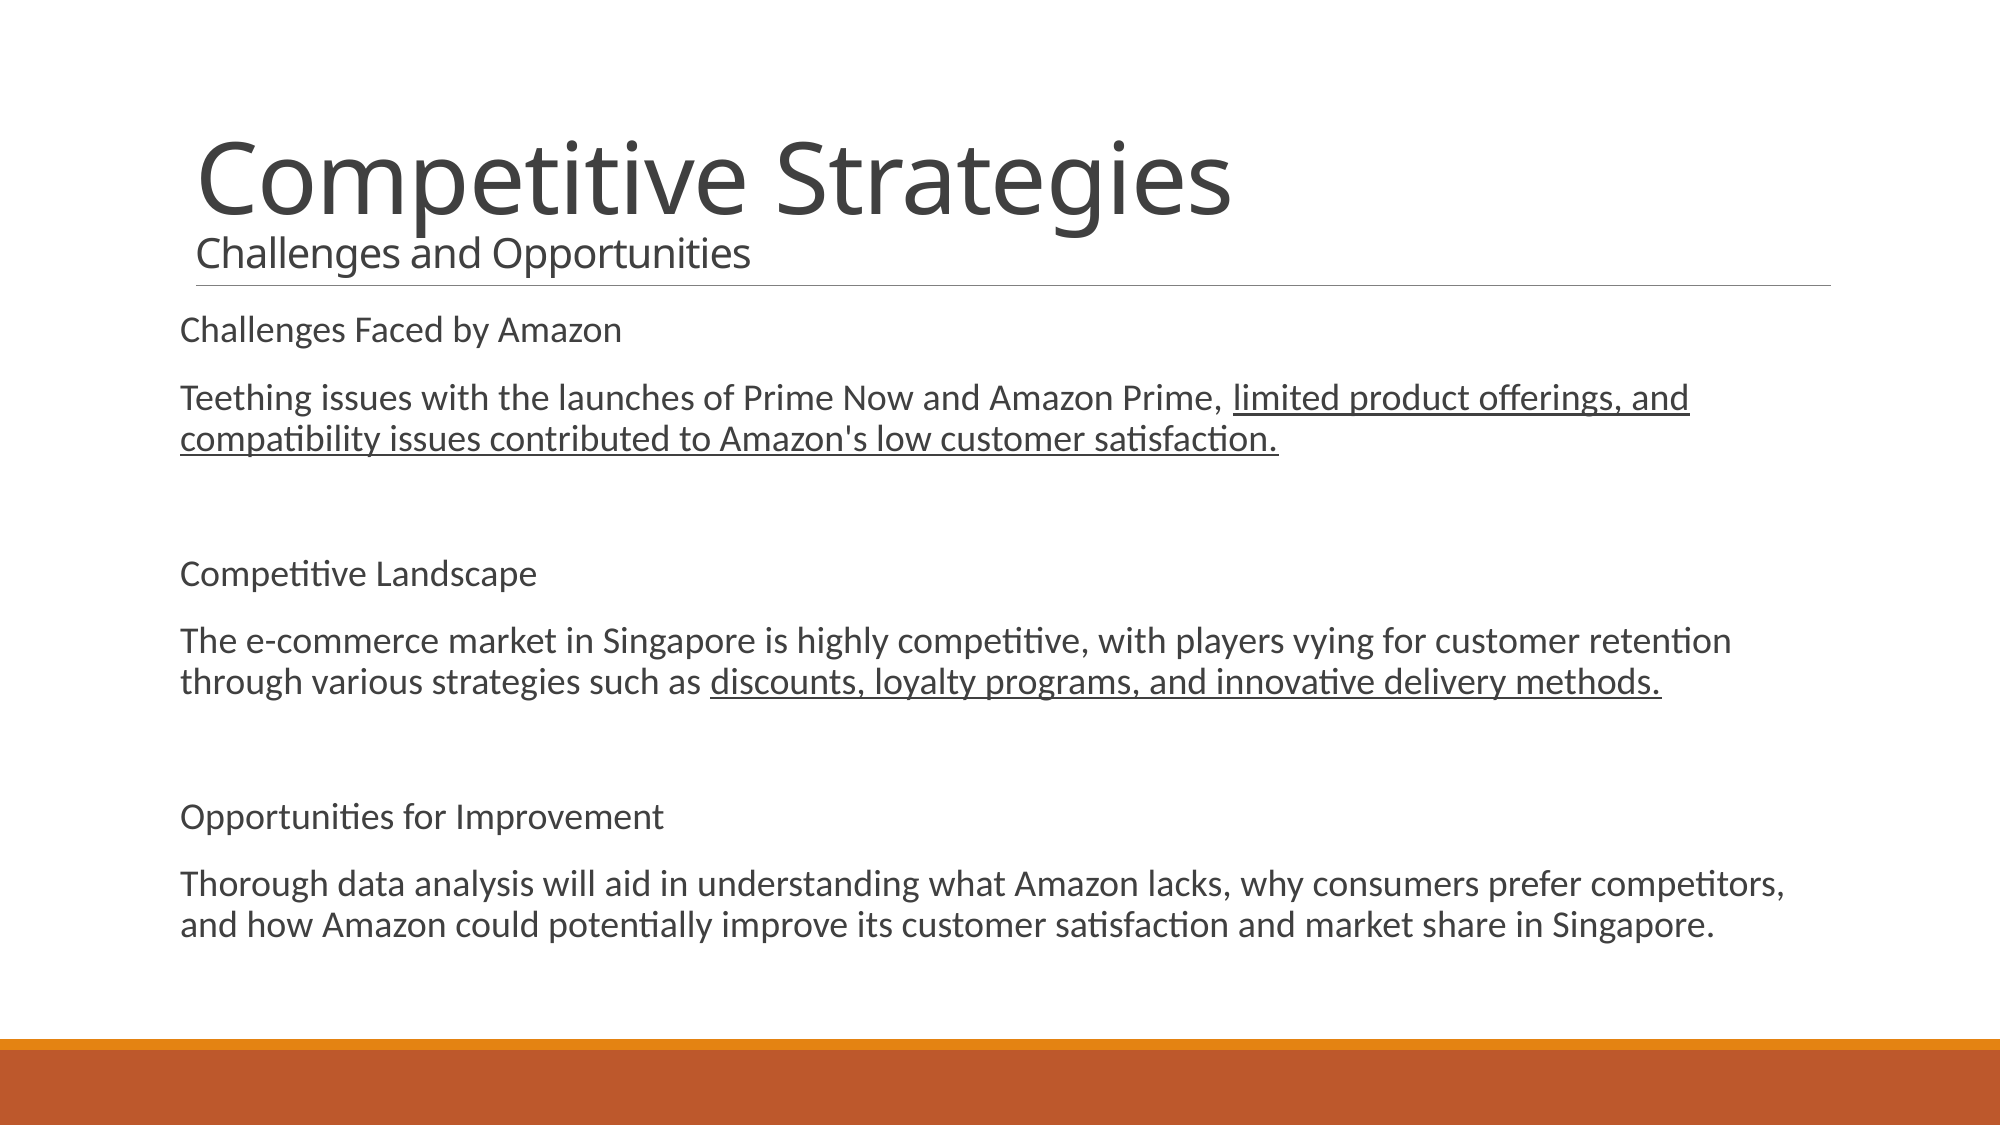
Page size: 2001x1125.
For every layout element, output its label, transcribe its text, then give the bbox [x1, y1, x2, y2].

title Competitive Strategies Challenges and Opportunities [180, 47, 1830, 285]
list Challenges Faced by Amazon Teething issues with the launches of Prime Now and Amazon Prime, limited product offerings, and compatibility issues contributed to Amazon's low customer satisfaction. Competitive Landscape The e-commerce market in Singapore is highly competitive, with players vying for customer retention through various strategies such as discounts, loyalty programs, and innovative delivery methods. Opportunities for Improvement Thorough data analysis will aid in understanding what Amazon lacks, why consumers prefer competitors, and how Amazon could potentially improve its customer satisfaction and market share in Singapore. [180, 302, 1830, 963]
